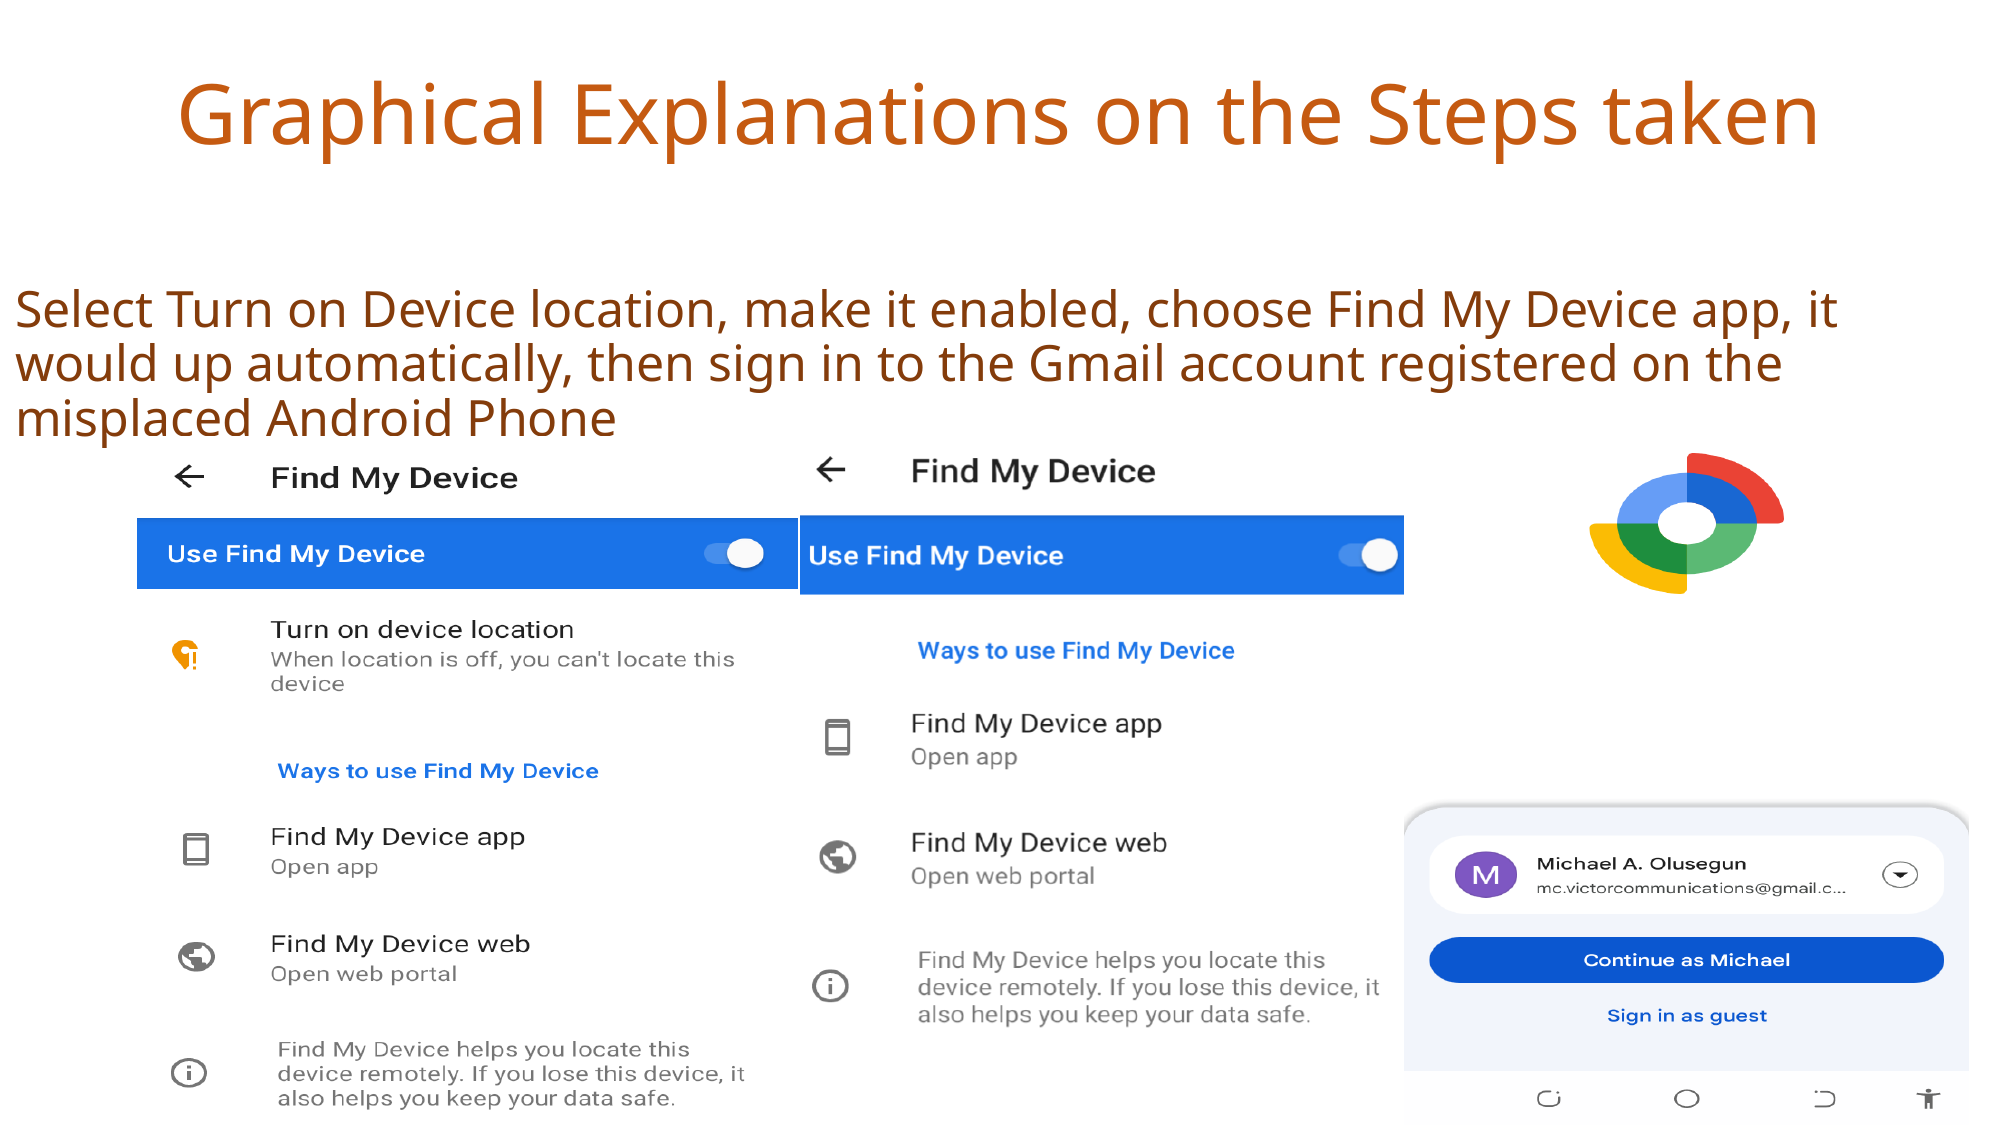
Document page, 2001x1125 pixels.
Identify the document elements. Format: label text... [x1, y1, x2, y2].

title Graphical Explanations on the Steps taken [0, 0, 2000, 236]
list Select Turn on Device location, make it enabled, choose Find My Device app, it would up automatically, then sign in to the Gmail account registered on the misplaced Android Phone [0, 277, 2000, 1125]
picture [137, 436, 798, 1125]
picture [799, 436, 1969, 1125]
